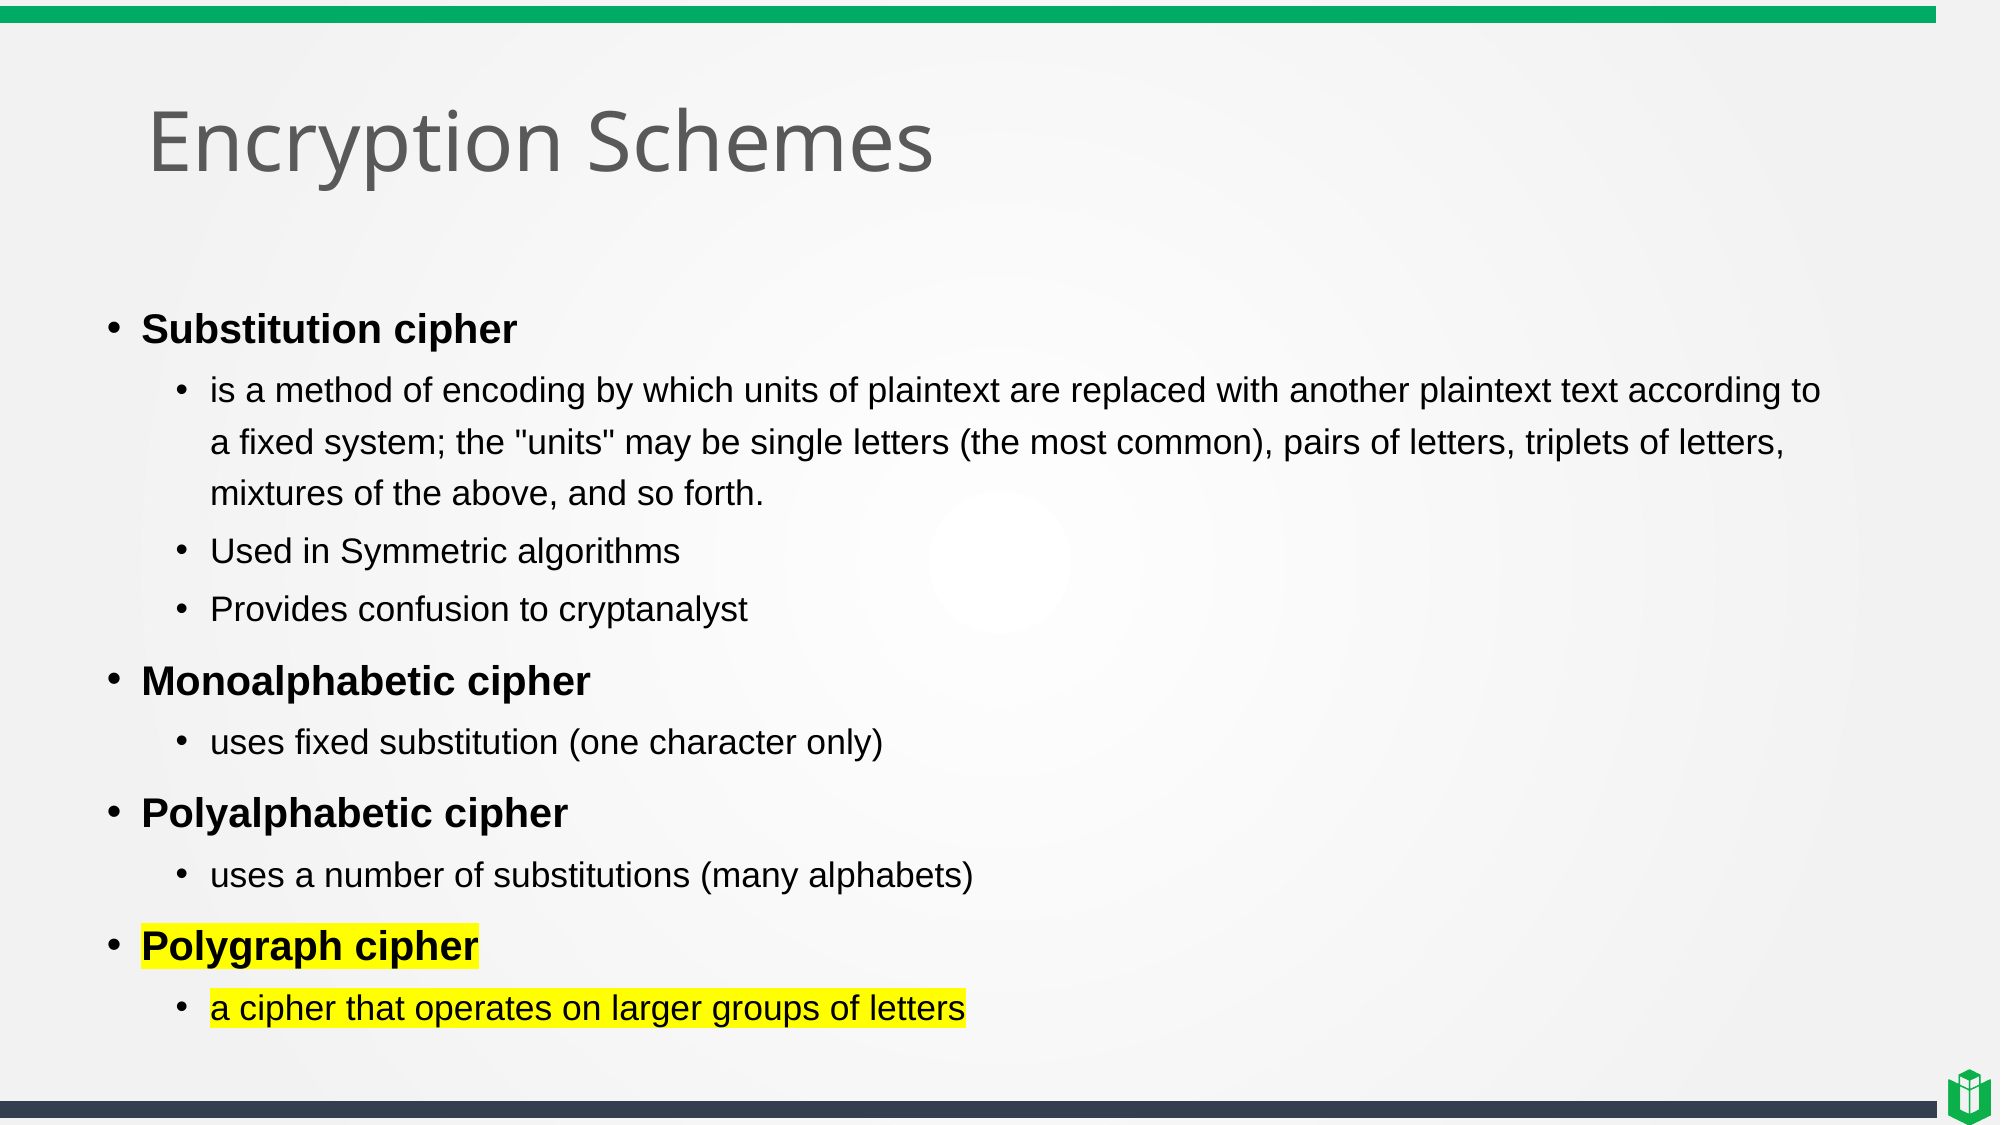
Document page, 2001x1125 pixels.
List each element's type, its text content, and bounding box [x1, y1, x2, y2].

picture [1945, 1068, 1992, 1125]
title Encryption Schemes [131, 84, 1886, 206]
list Substitution cipher is a method of encoding by which units of plaintext are replaced with another plaintext text according to a fixed system; the "units" may be single letters (the most common), pairs of letters, triplets of letters, mixtures of the above, and so forth. Used in Symmetric algorithms Provides confusion to cryptanalyst Monoalphabetic cipher uses fixed substitution (one character only) Polyalphabetic cipher uses a number of substitutions (many alphabets) Polygraph cipher a cipher that operates on larger groups of letters [91, 284, 1865, 1042]
